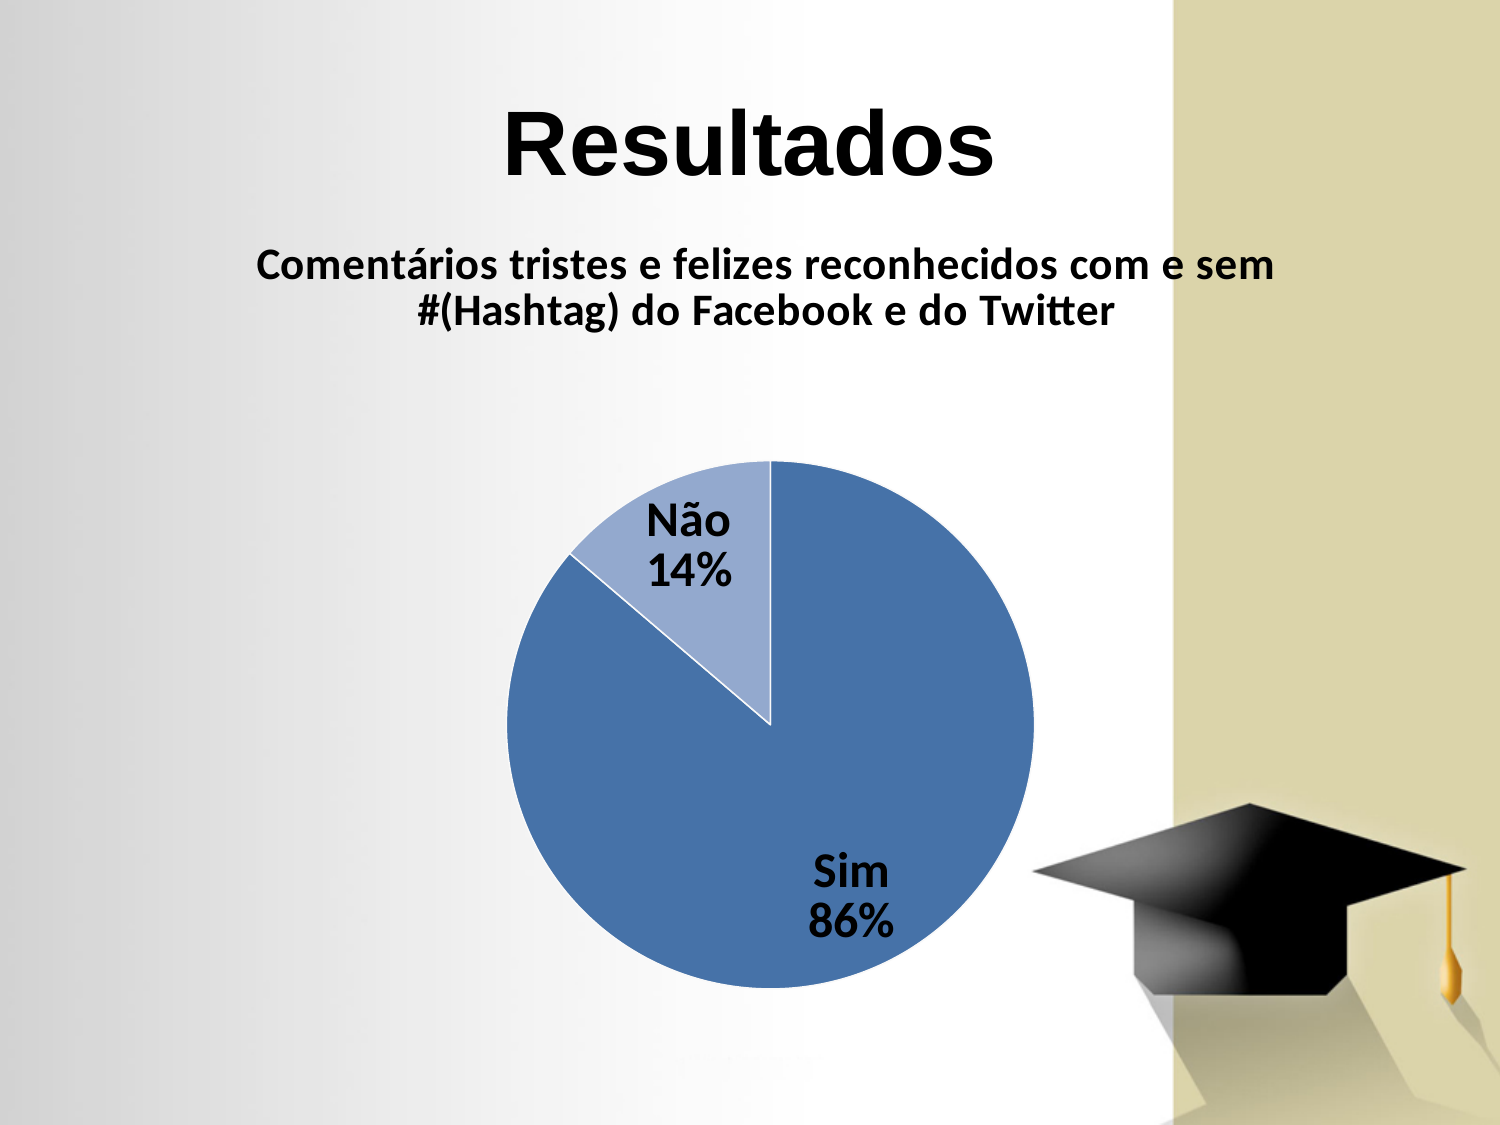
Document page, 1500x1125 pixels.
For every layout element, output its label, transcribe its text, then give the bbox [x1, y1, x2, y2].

chart [74, 207, 1459, 1006]
title Resultados [75, 45, 1425, 206]
picture [0, 0, 1500, 1125]
